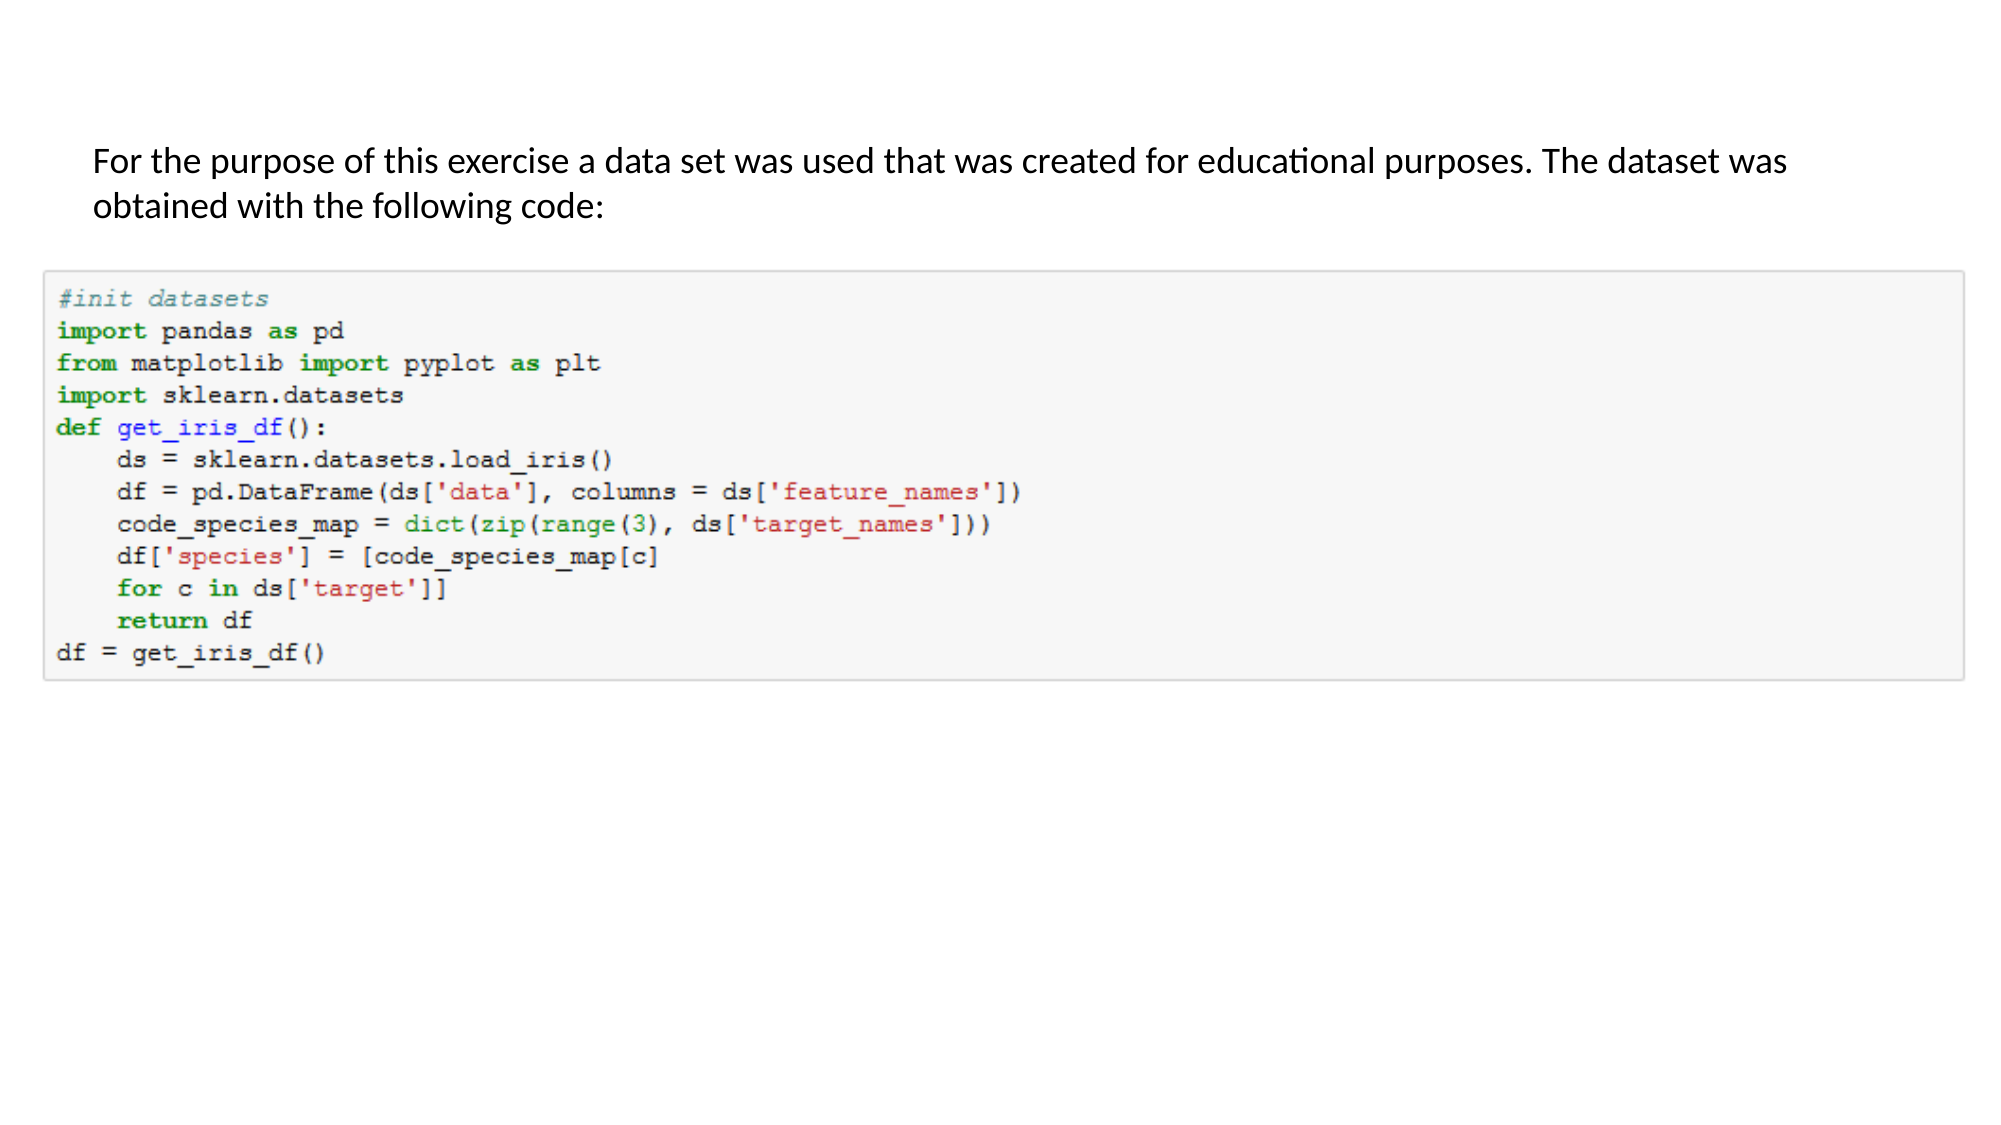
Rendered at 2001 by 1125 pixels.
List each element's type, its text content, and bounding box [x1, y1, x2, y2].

picture [32, 263, 1973, 691]
text_box For the purpose of this exercise a data set was used that was created for educational purposes. The dataset was obtained with the following code: [78, 128, 1843, 234]
